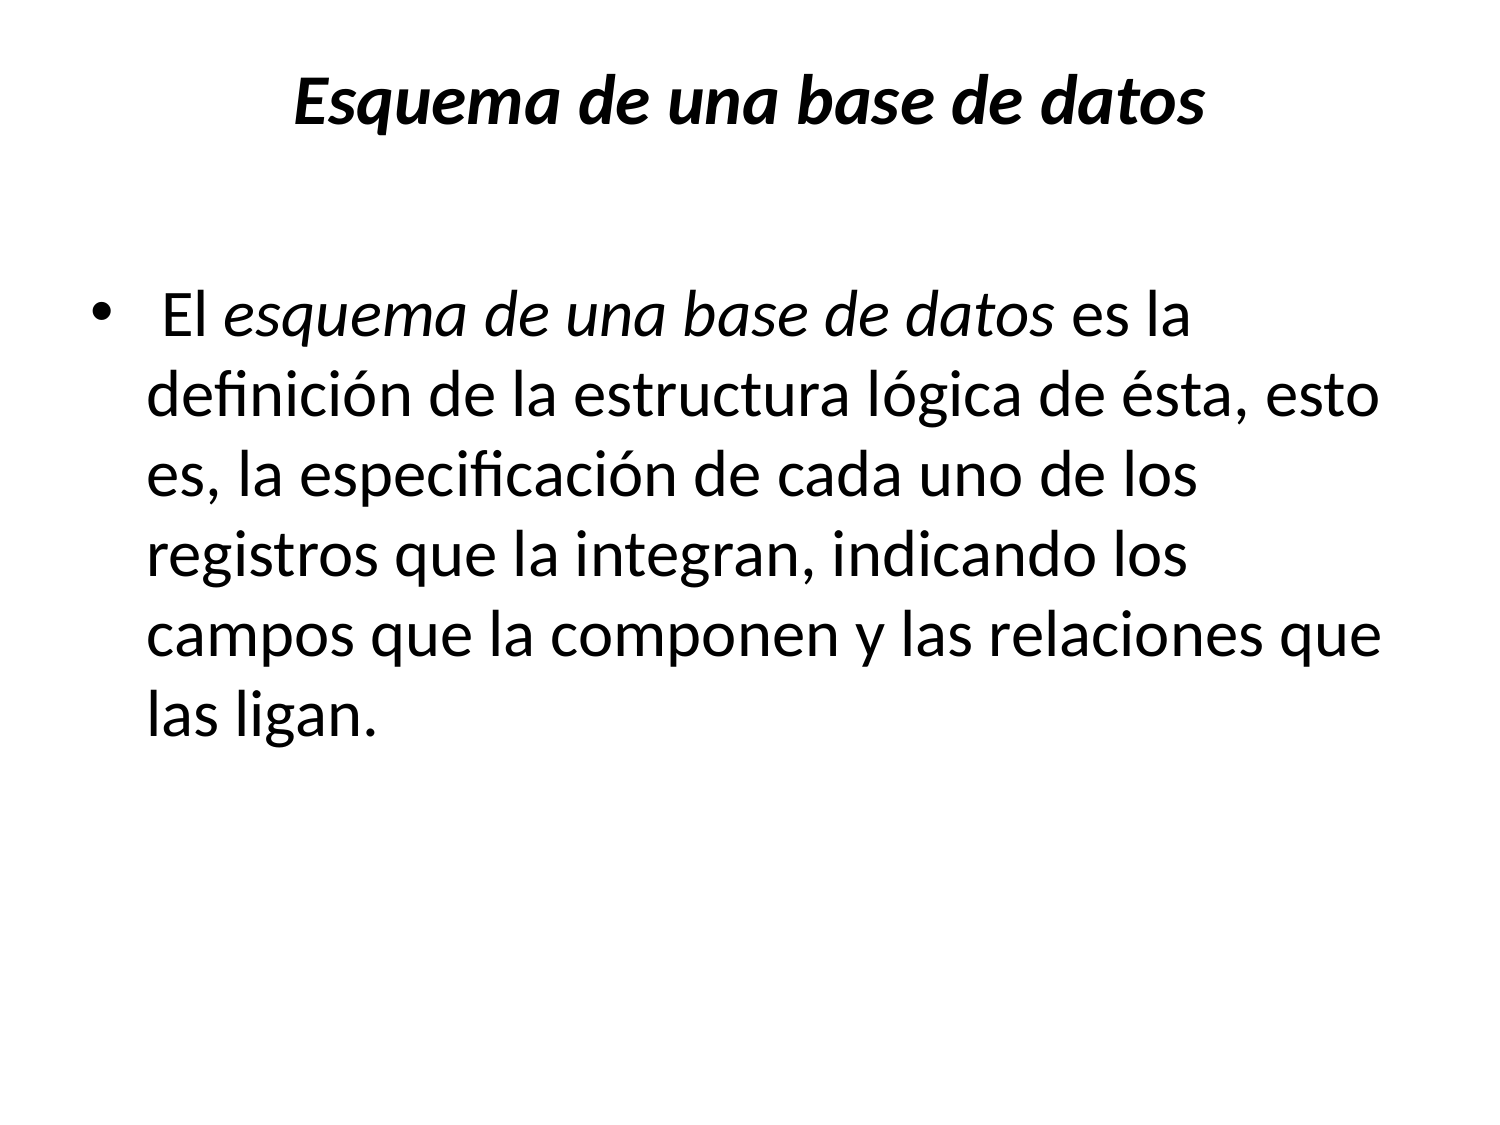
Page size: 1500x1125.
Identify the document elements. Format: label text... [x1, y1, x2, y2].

list El esquema de una base de datos es la definición de la estructura lógica de ésta, esto es, la especificación de cada uno de los registros que la integran, indicando los campos que la componen y las relaciones que las ligan. [75, 262, 1425, 1005]
title Esquema de una base de datos [75, 45, 1425, 233]
